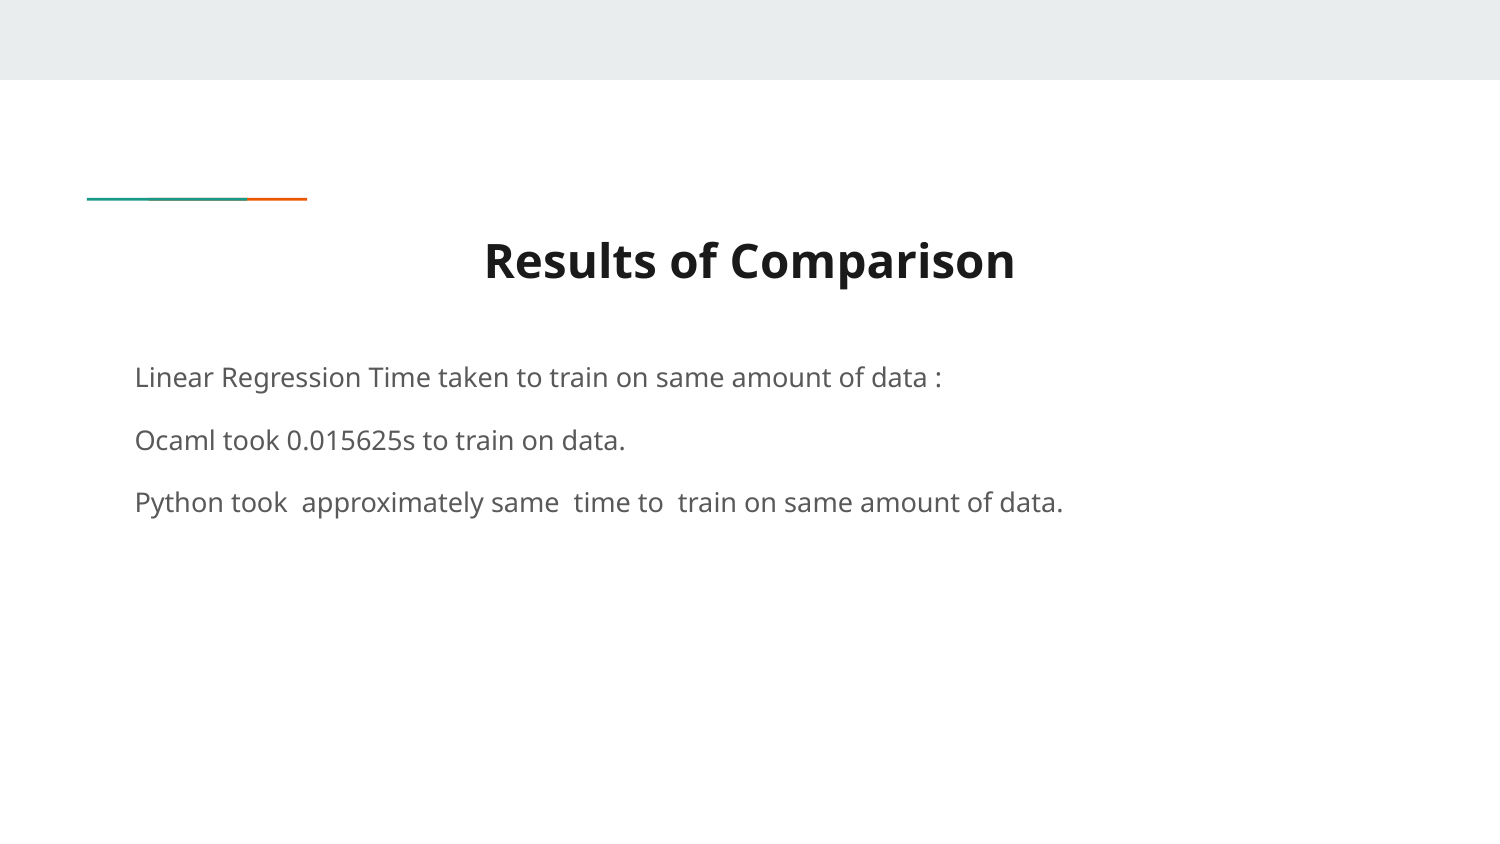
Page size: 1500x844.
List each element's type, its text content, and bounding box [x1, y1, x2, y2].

title Results of Comparison [119, 216, 1381, 305]
list Linear Regression Time taken to train on same amount of data : Ocaml took 0.015625s to train on data. Python took approximately same time to train on same amount of data. [119, 341, 1381, 712]
